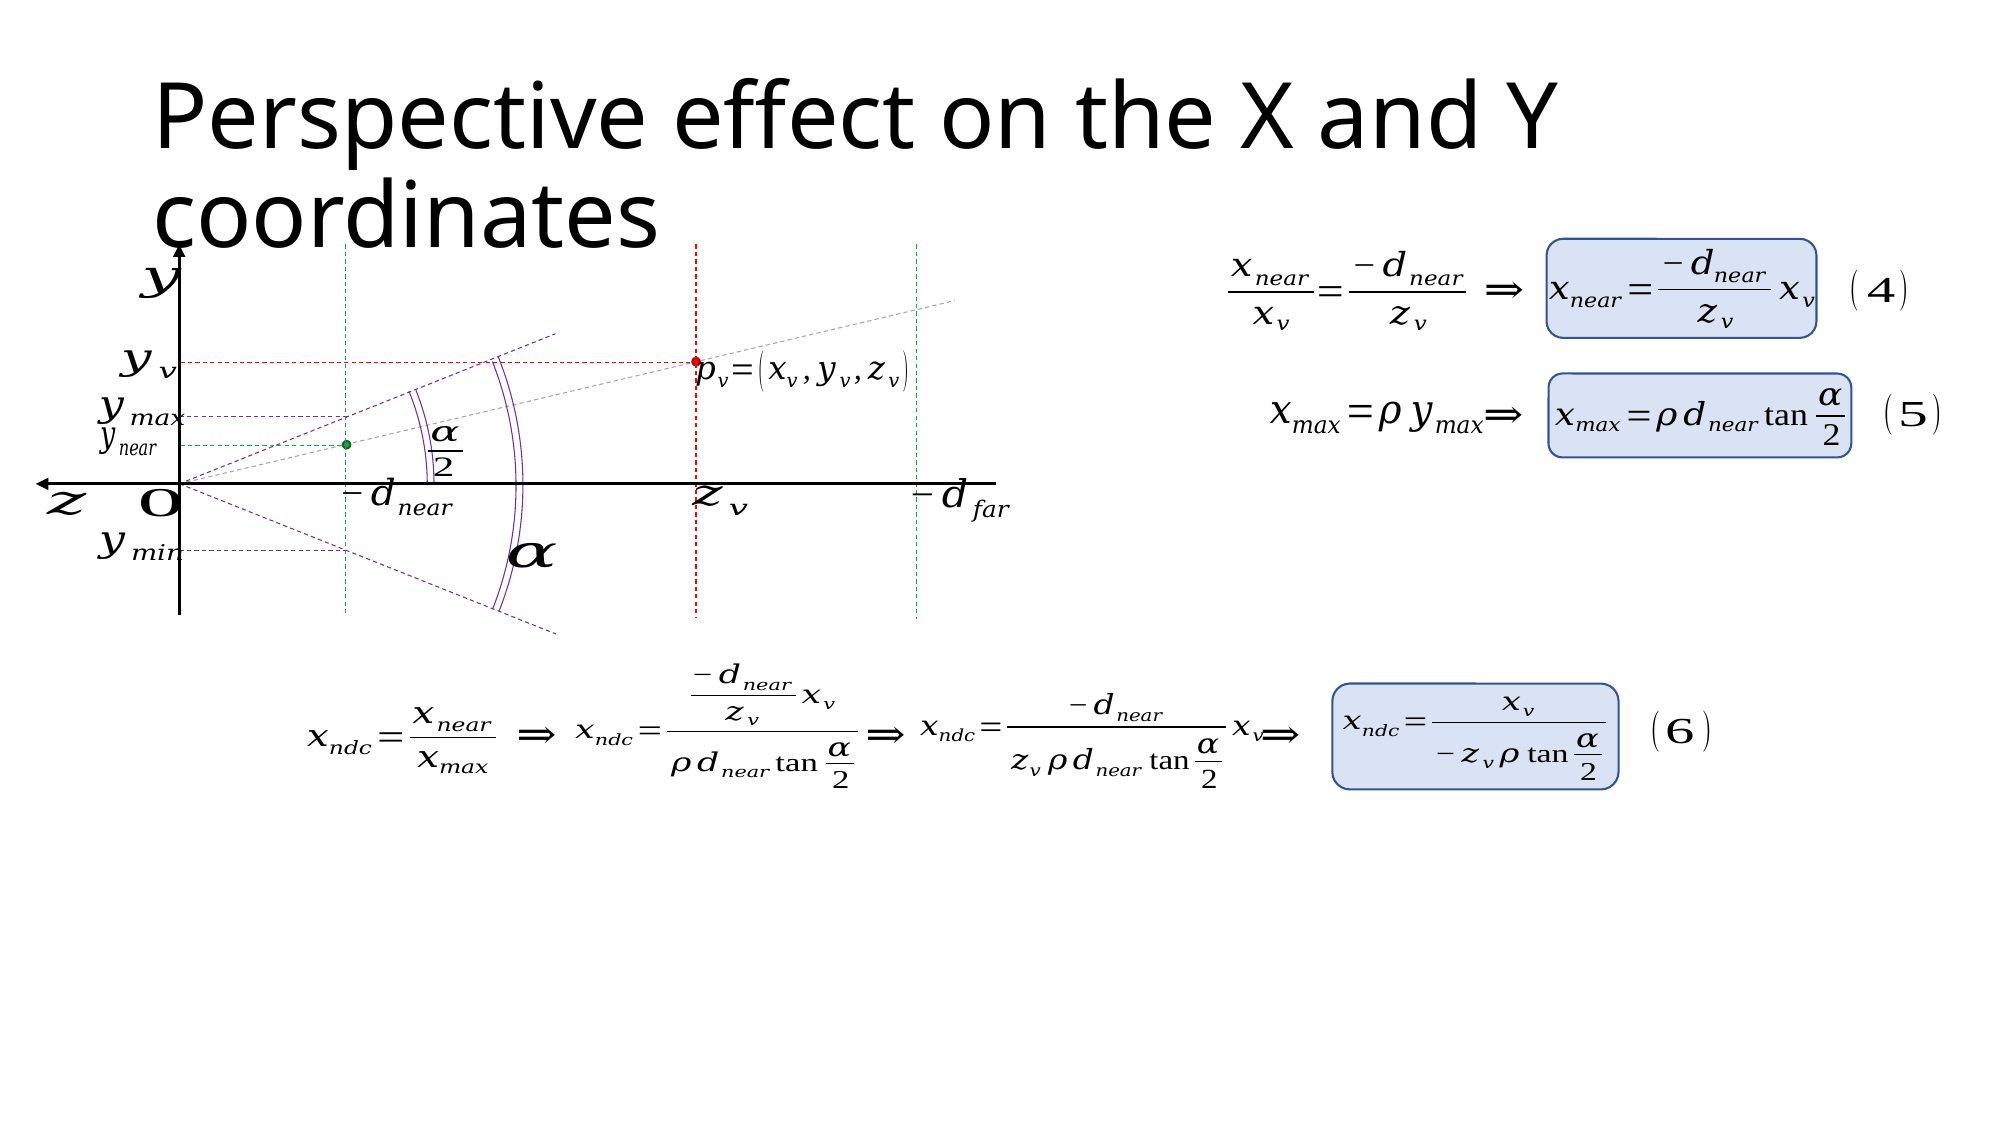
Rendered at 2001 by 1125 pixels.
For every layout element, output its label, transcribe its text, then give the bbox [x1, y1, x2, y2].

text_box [304, 660, 1712, 795]
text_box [0, 140, 1011, 831]
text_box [1267, 373, 1945, 458]
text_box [1225, 238, 1911, 338]
title Perspective effect on the X and Y coordinates [137, 59, 1863, 278]
